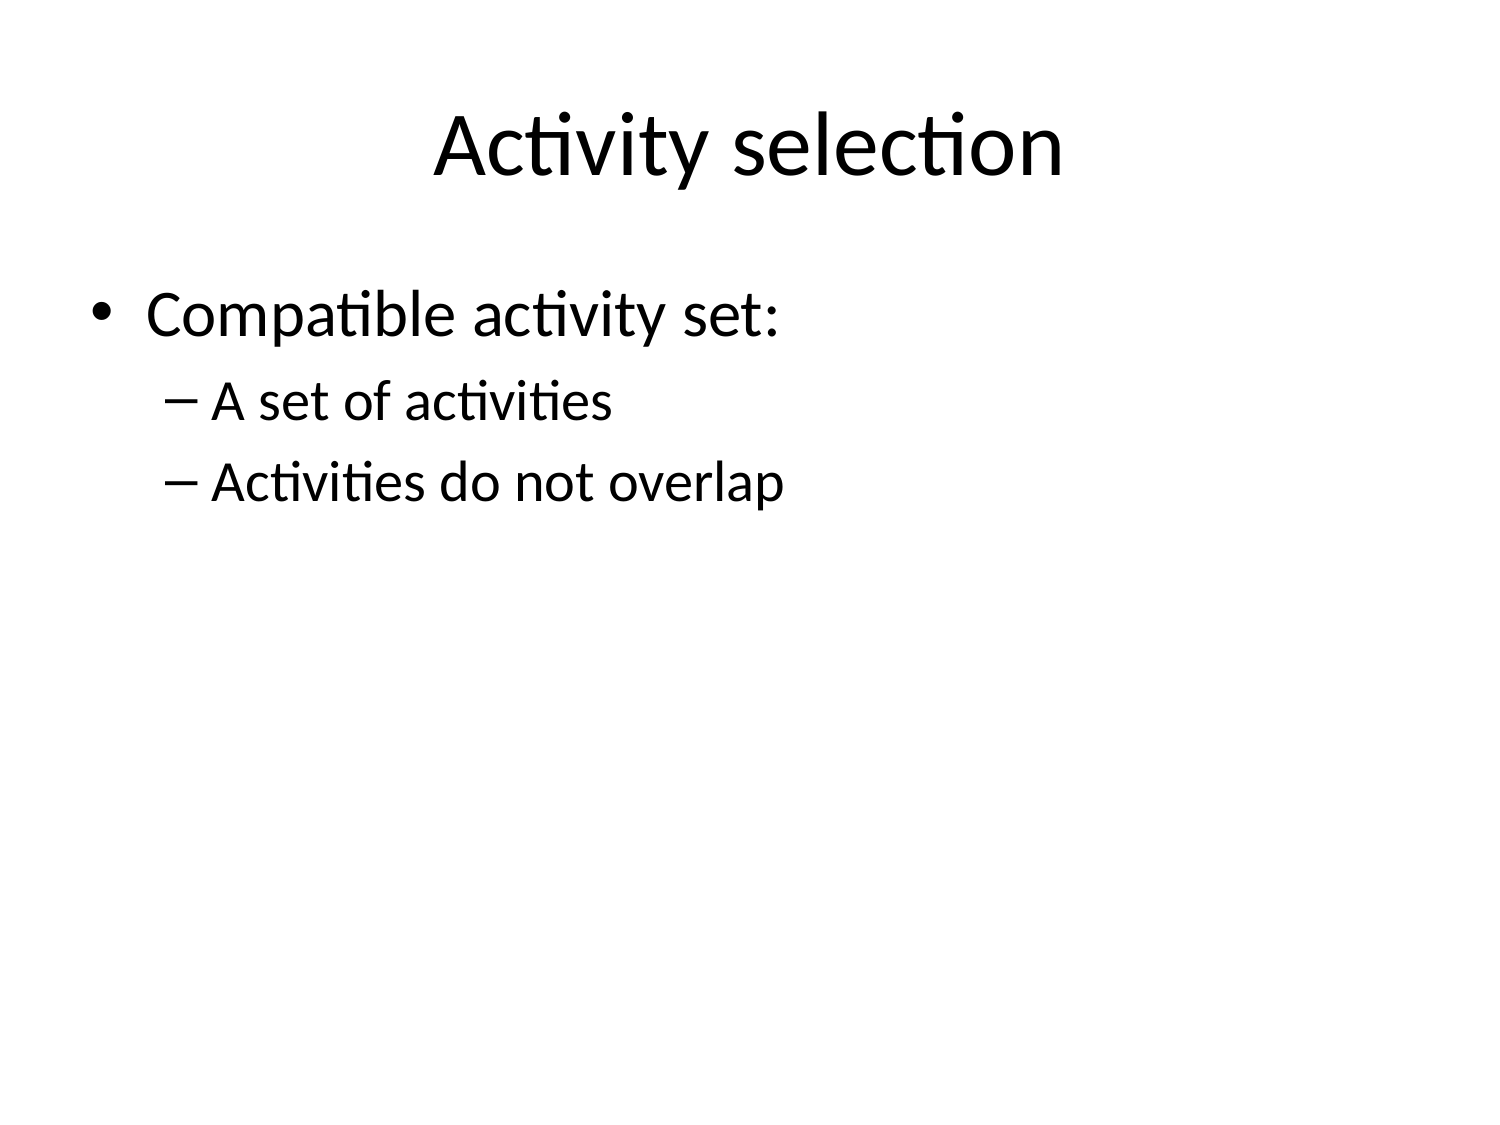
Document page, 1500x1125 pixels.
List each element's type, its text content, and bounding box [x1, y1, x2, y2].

list Compatible activity set: A set of activities Activities do not overlap [75, 262, 1425, 1005]
title Activity selection [75, 45, 1425, 233]
